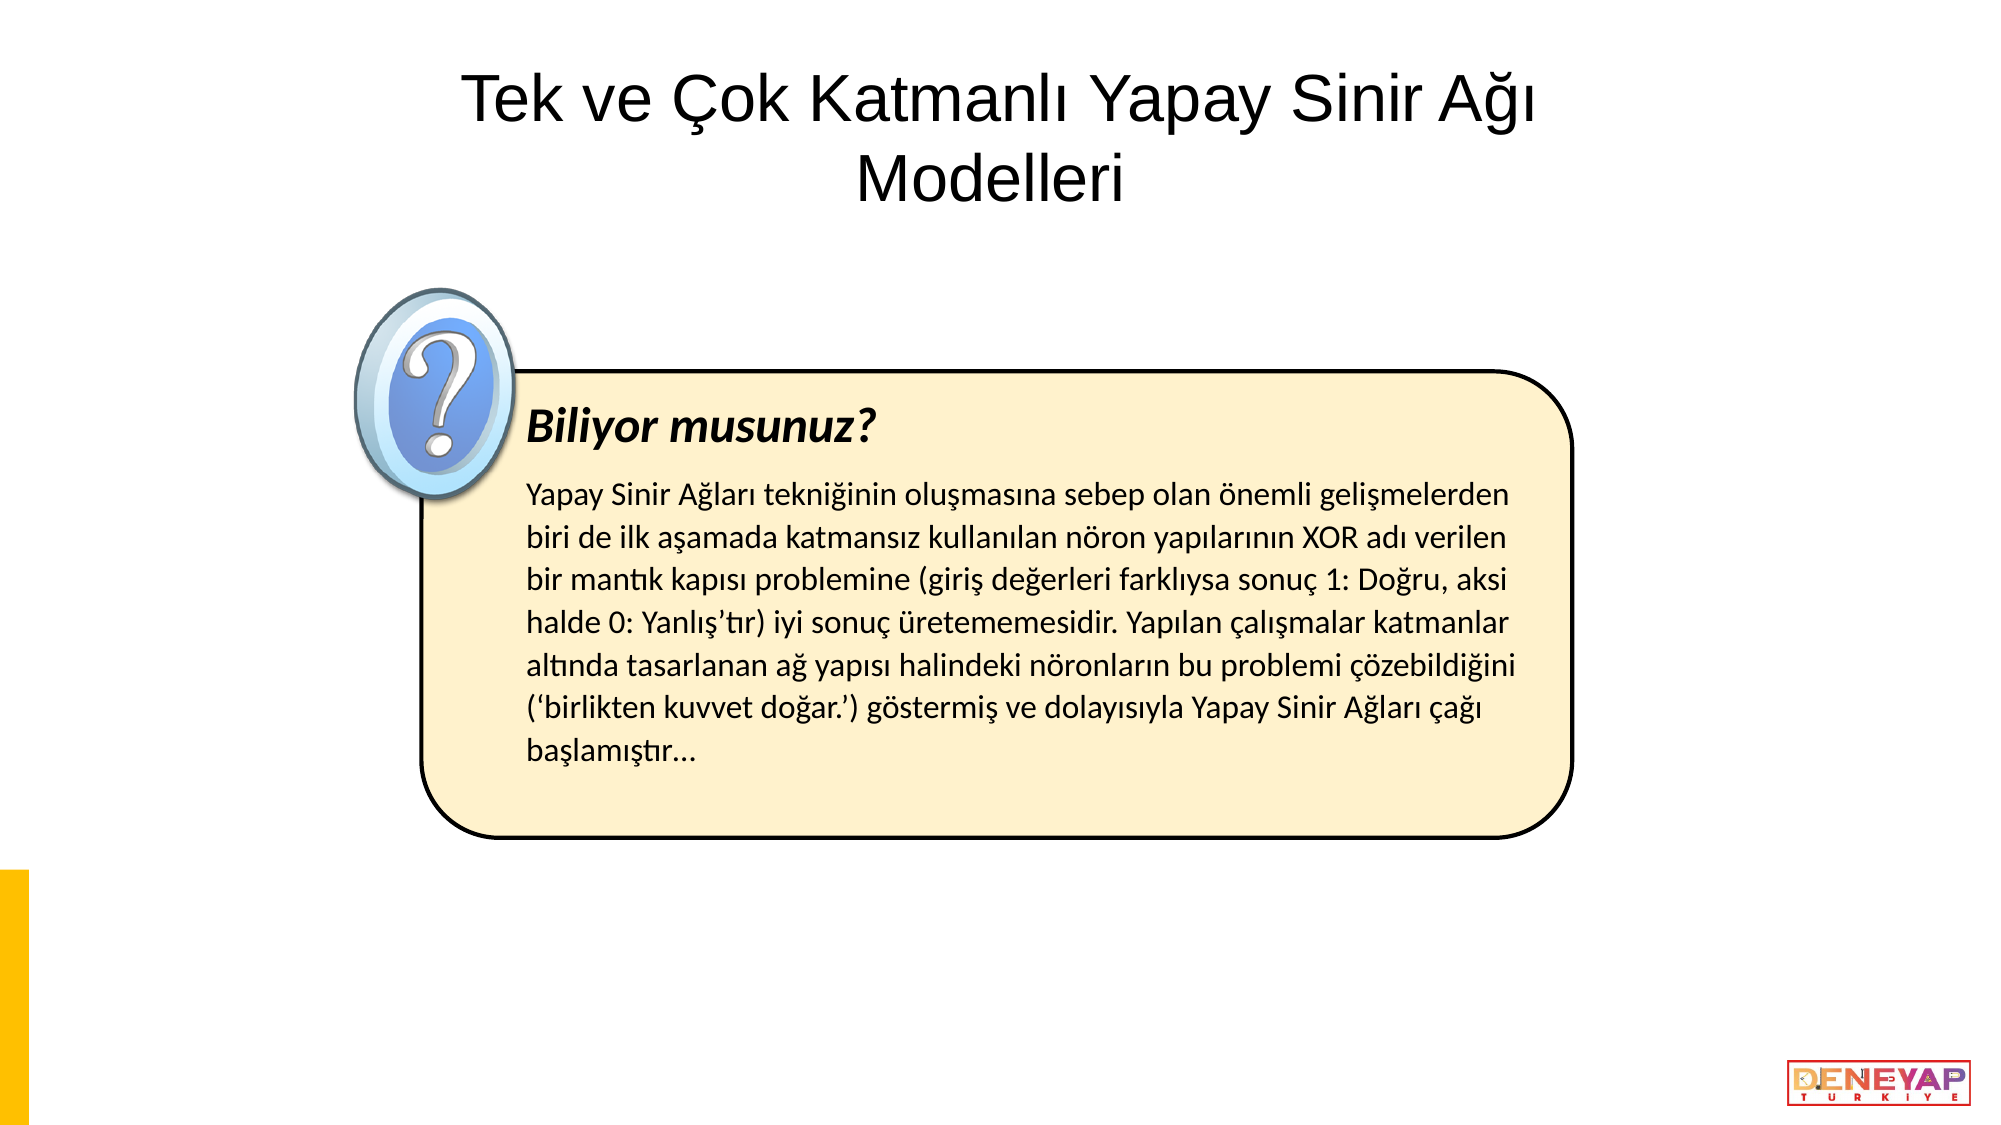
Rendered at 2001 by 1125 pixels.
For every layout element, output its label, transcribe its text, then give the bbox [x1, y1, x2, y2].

picture [1787, 1059, 1971, 1106]
text_box [0, 869, 29, 1125]
text_box Tek ve Çok Katmanlı Yapay Sinir Ağı Modelleri [312, 47, 1688, 222]
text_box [344, 271, 1573, 839]
